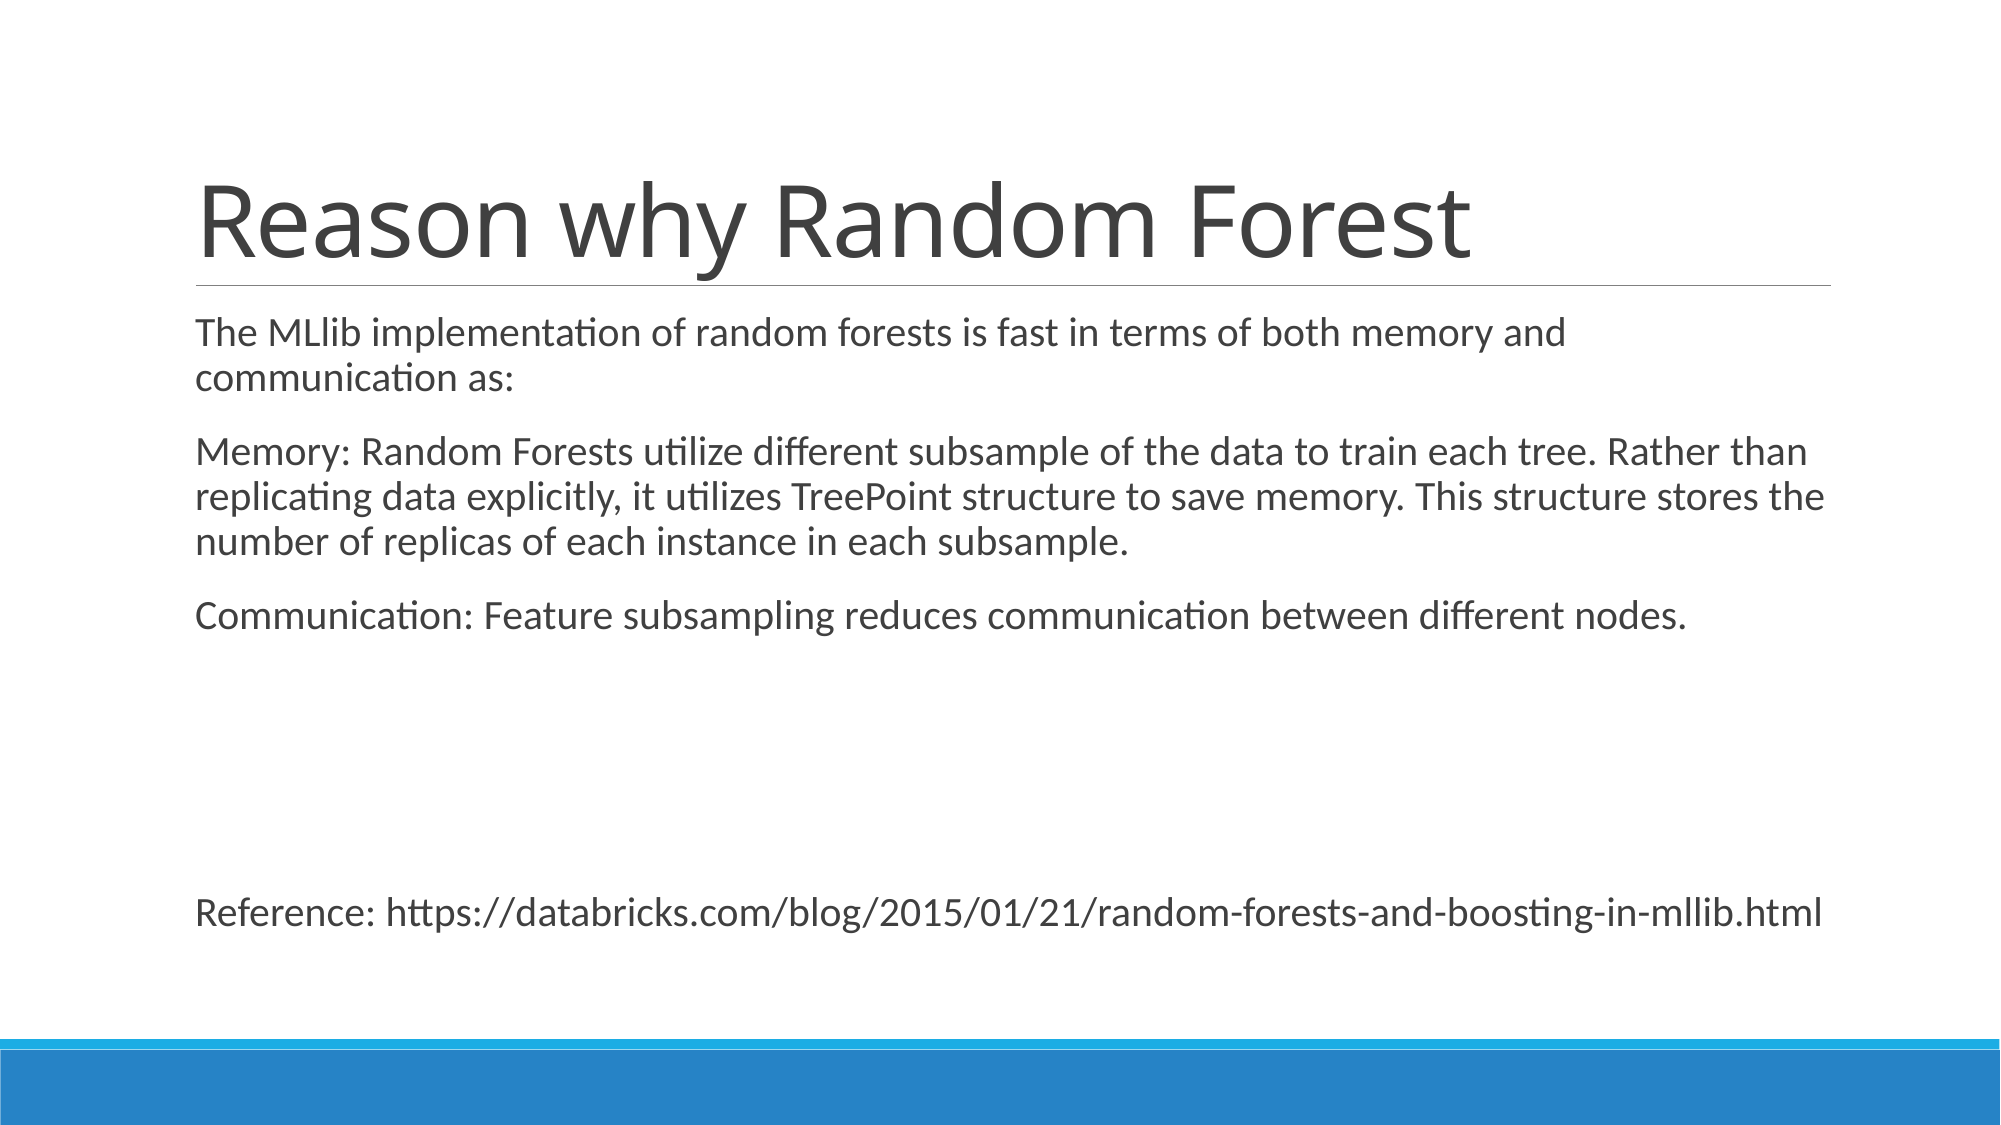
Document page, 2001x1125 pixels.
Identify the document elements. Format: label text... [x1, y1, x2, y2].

list The MLlib implementation of random forests is fast in terms of both memory and communication as: Memory: Random Forests utilize different subsample of the data to train each tree. Rather than replicating data explicitly, it utilizes TreePoint structure to save memory. This structure stores the number of replicas of each instance in each subsample. Communication: Feature subsampling reduces communication between different nodes. Reference: https://databricks.com/blog/2015/01/21/random-forests-and-boosting-in-mllib.html [180, 302, 1830, 963]
title Reason why Random Forest [180, 47, 1830, 285]
